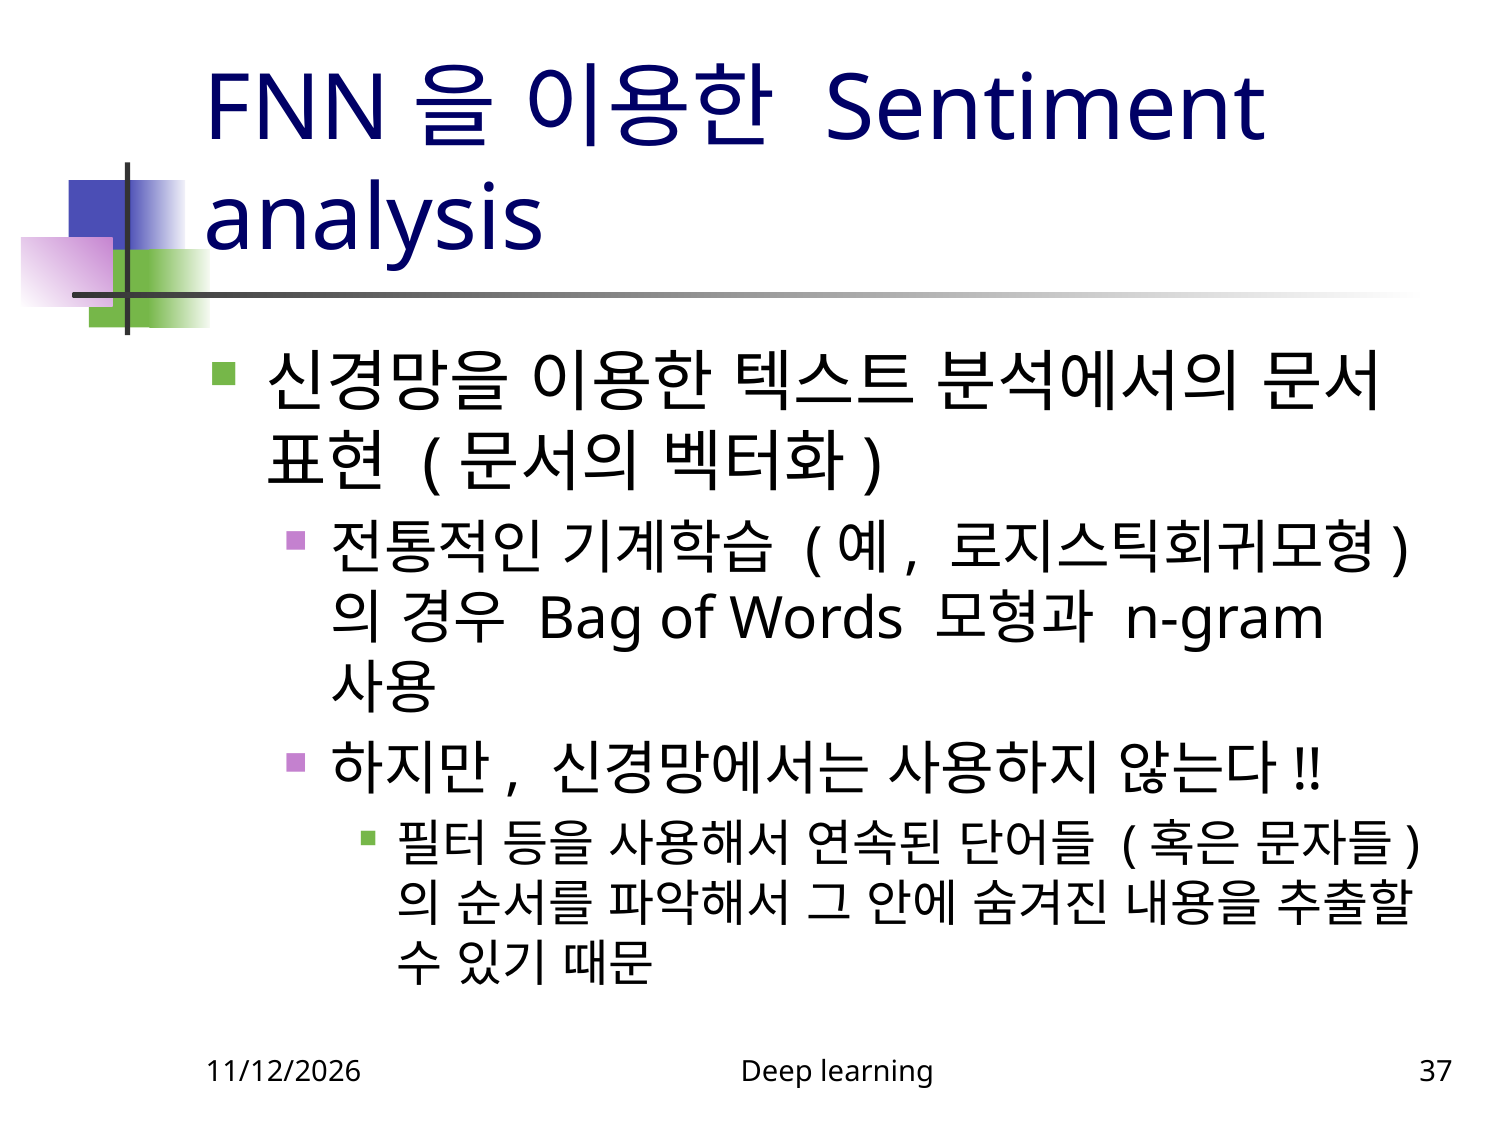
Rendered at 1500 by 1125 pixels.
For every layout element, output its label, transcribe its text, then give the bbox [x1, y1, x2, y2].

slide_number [190, 1024, 504, 1100]
list 신경망을 이용한 텍스트 분석에서의 문서 표현 (문서의 벡터화) 전통적인 기계학습 (예, 로지스틱회귀모형)의 경우 Bag of Words 모형과 n-gram 사용 하지만, 신경망에서는 사용하지 않는다!! 필터 등을 사용해서 연속된 단어들 (혹은 문자들)의 순서를 파악해서 그 안에 숨겨진 내용을 추출할 수 있기 때문 [193, 331, 1469, 1006]
slide_number 37 [1155, 1024, 1468, 1100]
footer Deep learning [600, 1024, 1075, 1100]
title FNN을 이용한 Sentiment analysis [188, 35, 1468, 275]
